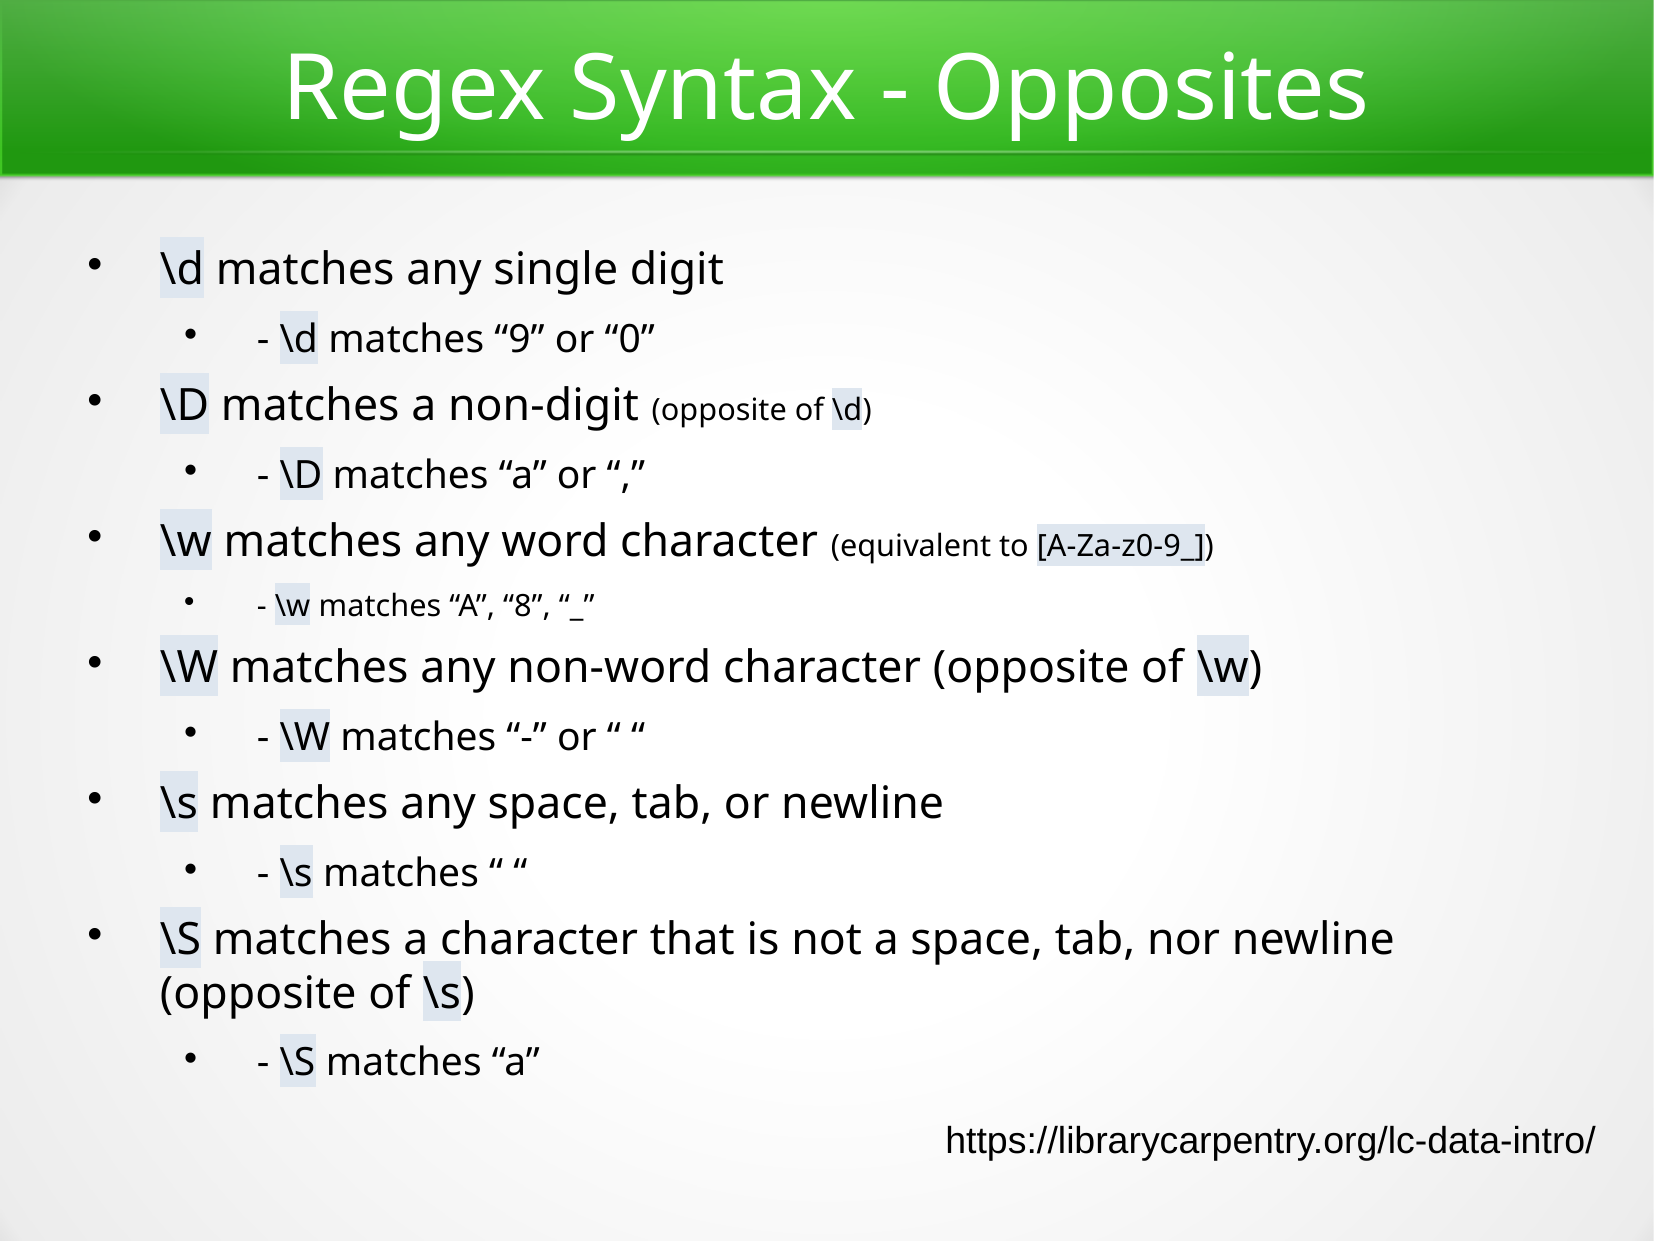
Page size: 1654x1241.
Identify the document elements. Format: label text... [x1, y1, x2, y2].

text_box Regex Syntax - Opposites [82, 11, 1571, 154]
text_box \d matches any single digit - \d matches “9” or “0” \D matches a non-digit (opposite of \d) - \D matches “a” or “,” \w matches any word character (equivalent to [A-Za-z0-9_]) - \w matches “A”, “8”, “_” \W matches any non-word character (opposite of \w) - \W matches “-” or “ “ \s matches any space, tab, or newline - \s matches “ “ \S matches a character that is not a space, tab, nor newline (opposite of \s) - \S matches “a” [63, 239, 1560, 1095]
picture [0, 0, 1654, 1241]
text_box https://librarycarpentry.org/lc-data-intro/ [930, 1108, 1611, 1166]
